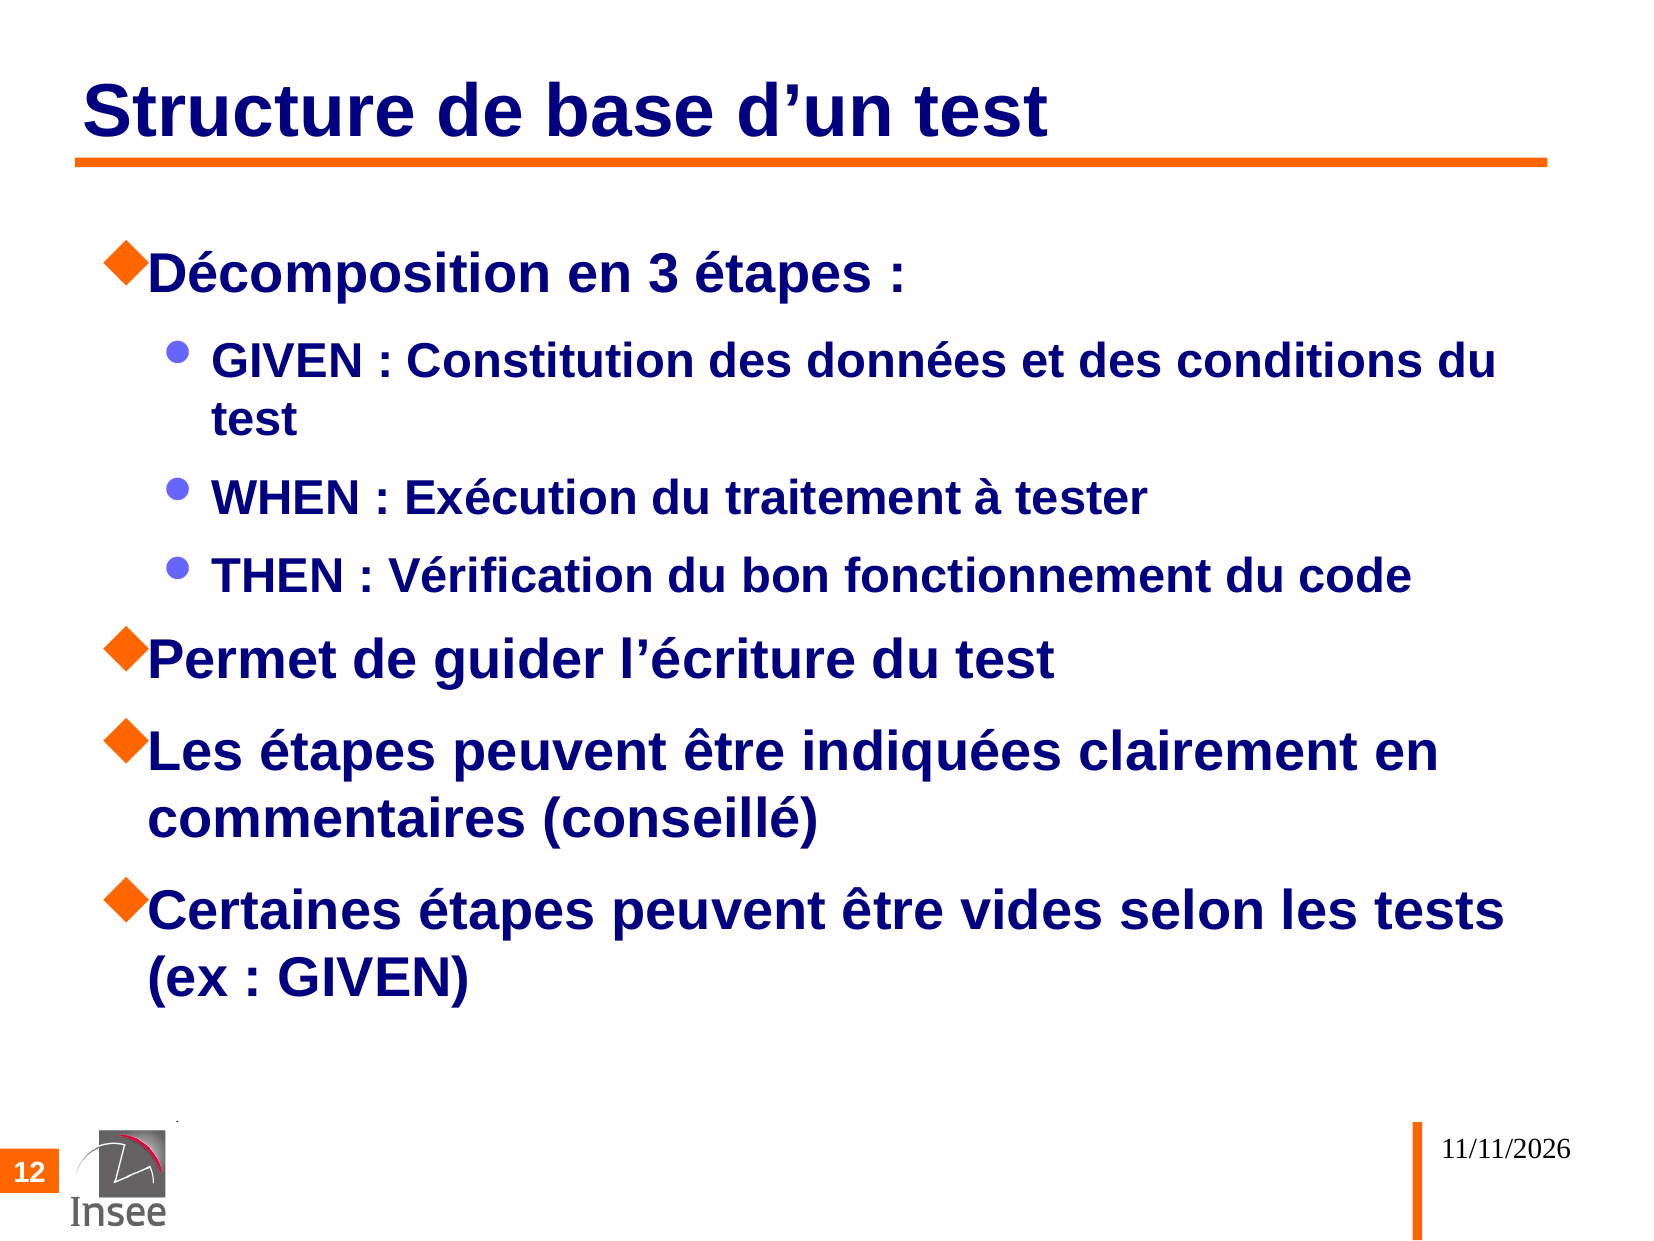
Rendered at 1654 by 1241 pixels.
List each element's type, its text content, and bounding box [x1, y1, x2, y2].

picture [62, 1121, 178, 1241]
title Structure de base d’un test [82, 49, 1619, 163]
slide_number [1440, 1129, 1630, 1216]
list Décomposition en 3 étapes : GIVEN : Constitution des données et des conditions du test WHEN : Exécution du traitement à tester THEN : Vérification du bon fonctionnement du code Permet de guider l’écriture du test Les étapes peuvent être indiquées clairement en commentaires (conseillé) Certaines étapes peuvent être vides selon les tests (ex : GIVEN) [82, 236, 1571, 1010]
slide_number 12 [0, 1148, 59, 1193]
